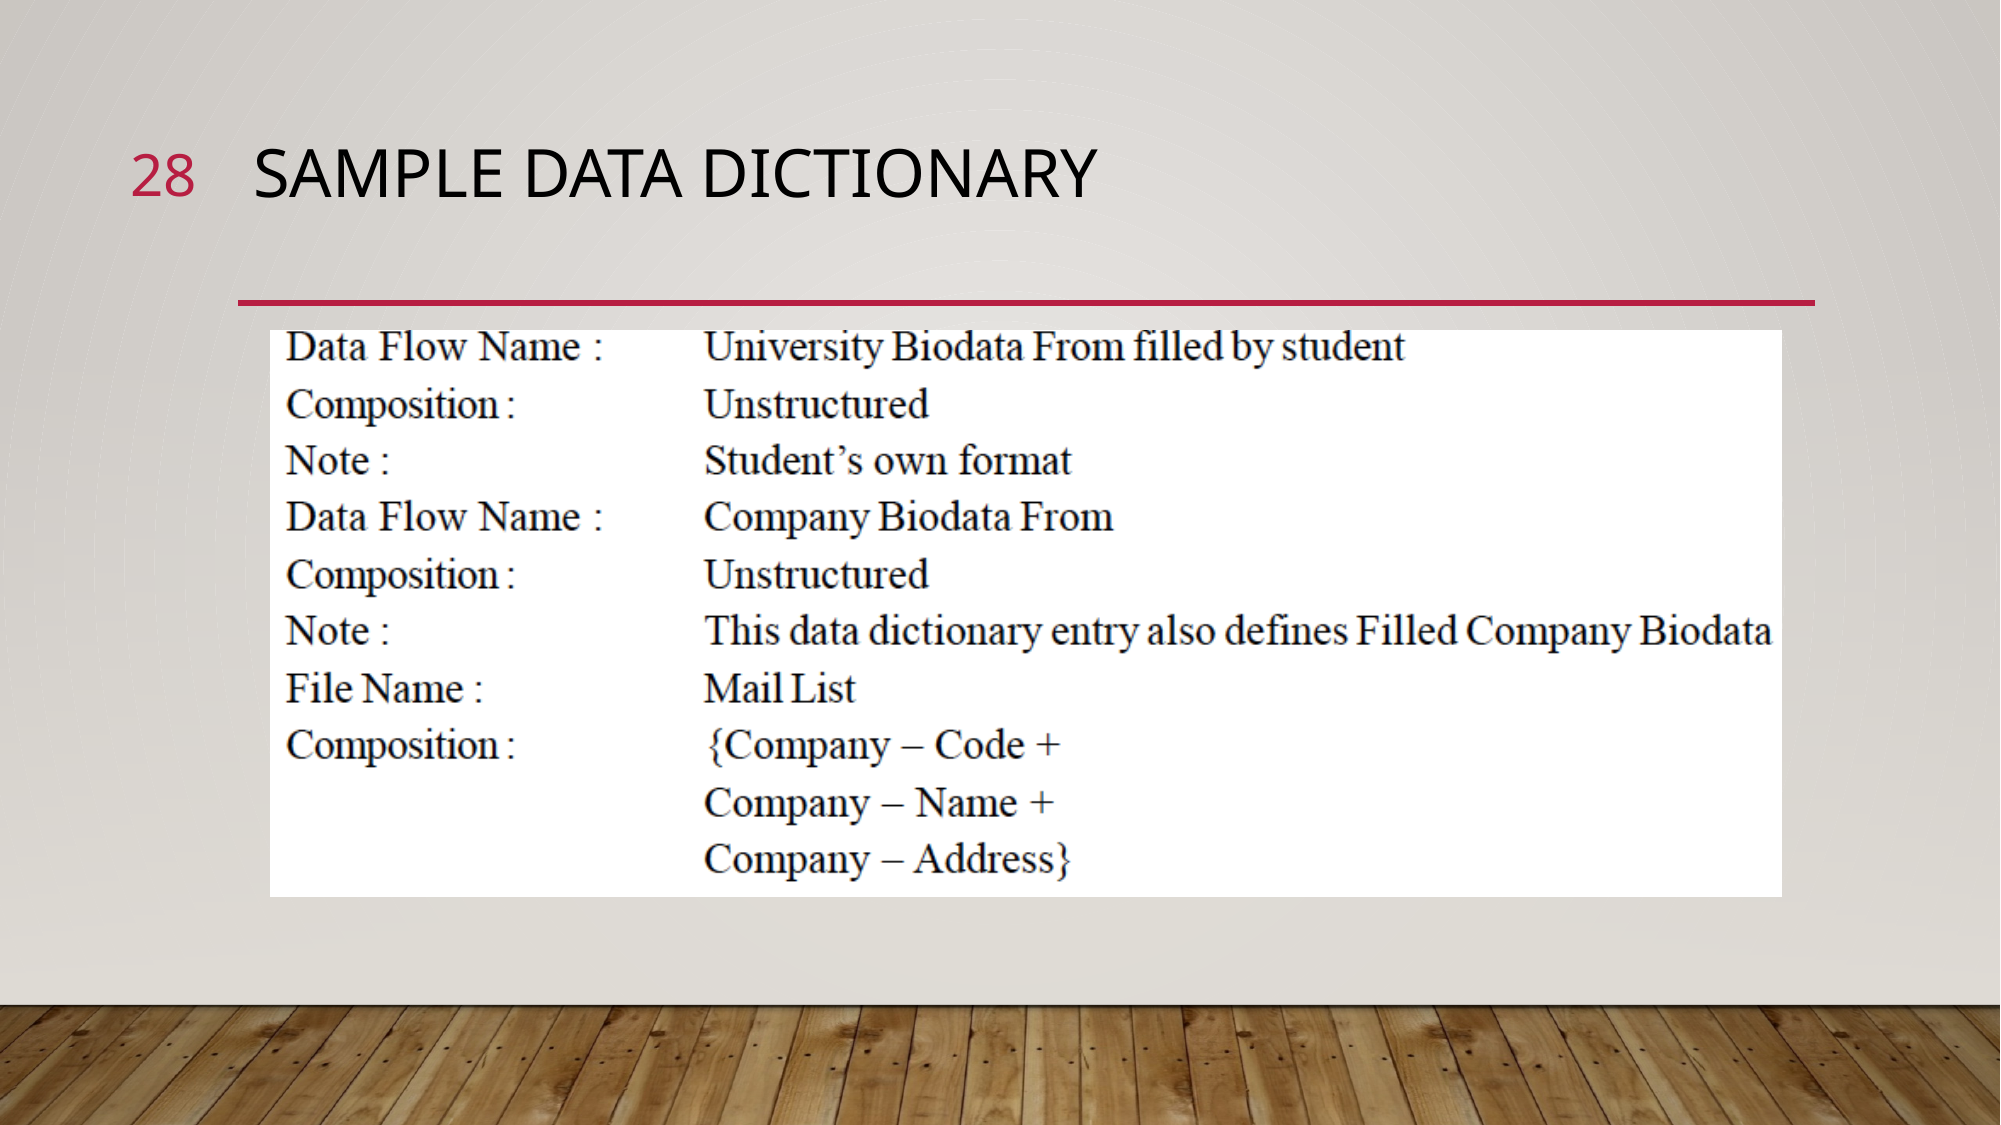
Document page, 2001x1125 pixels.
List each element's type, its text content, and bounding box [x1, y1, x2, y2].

picture [0, 1005, 2000, 1125]
title Sample data dictionary [238, 131, 1814, 305]
slide_number 28 [78, 131, 212, 214]
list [270, 330, 1782, 897]
